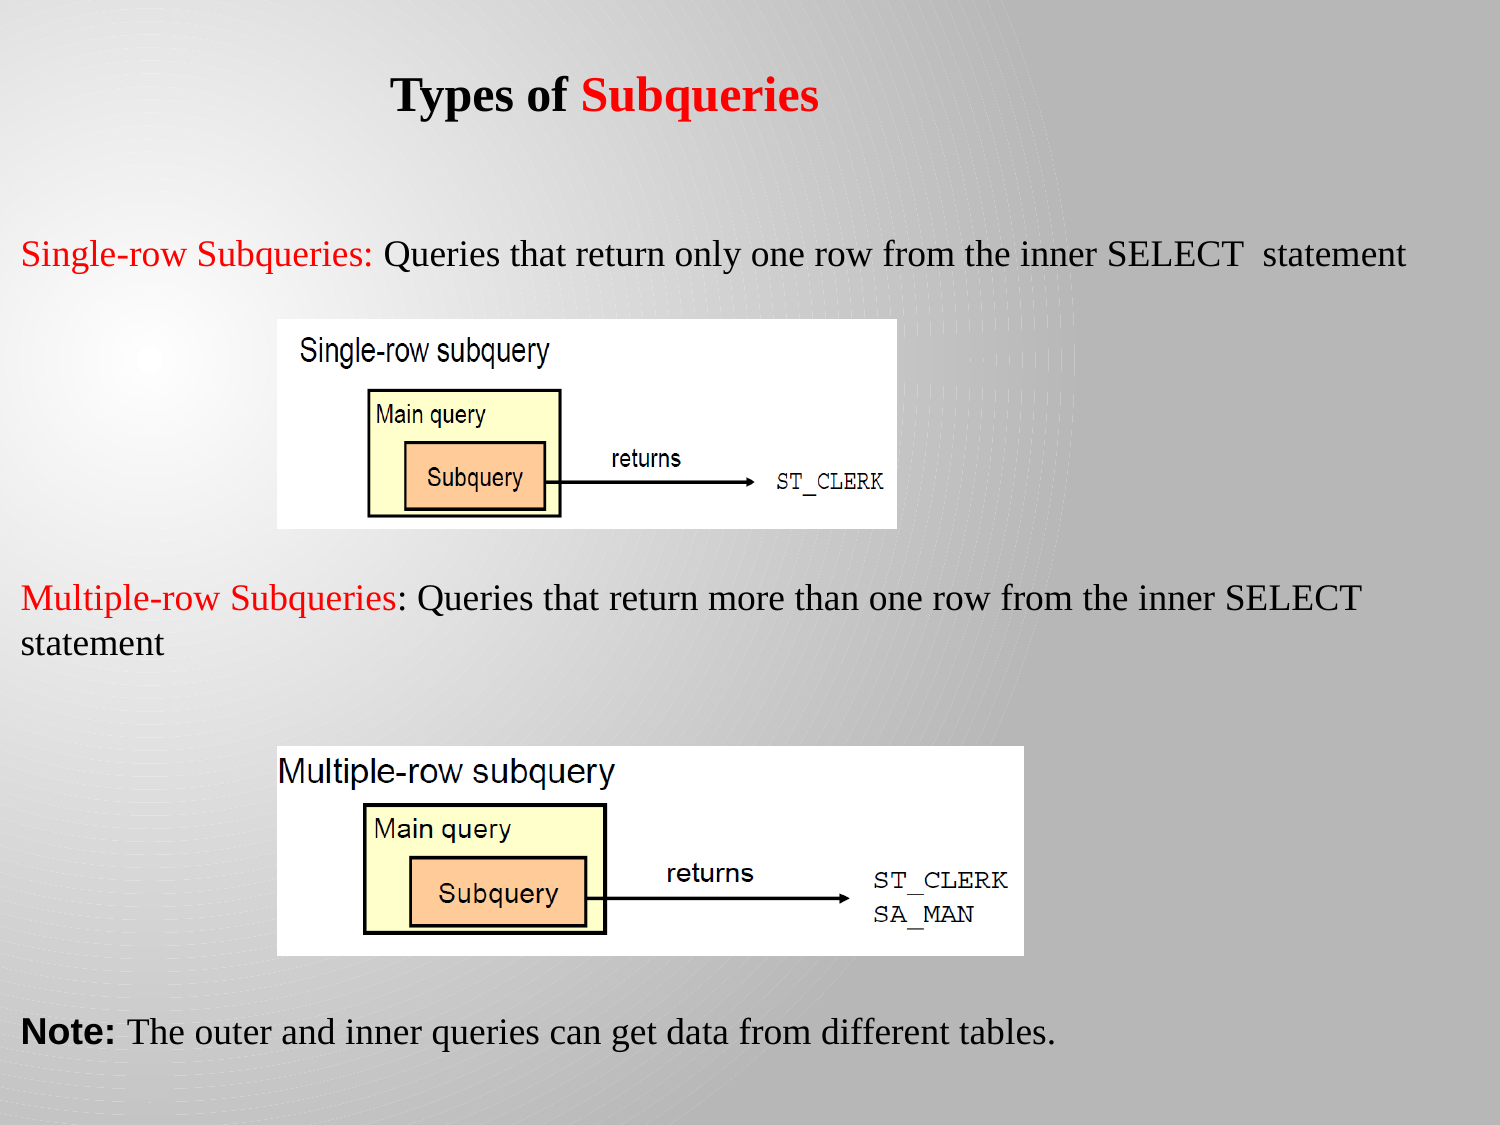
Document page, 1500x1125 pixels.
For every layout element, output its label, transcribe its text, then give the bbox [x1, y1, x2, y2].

text_box Note: The outer and inner queries can get data from different tables. [5, 999, 1399, 1060]
text_box Single-row Subqueries: Queries that return only one row from the inner SELECT statement [5, 221, 1436, 282]
picture [277, 746, 1024, 956]
text_box Multiple-row Subqueries: Queries that return more than one row from the inner SELECT statement [5, 565, 1500, 671]
picture [277, 319, 898, 529]
text_box Types of Subqueries [374, 54, 1125, 130]
